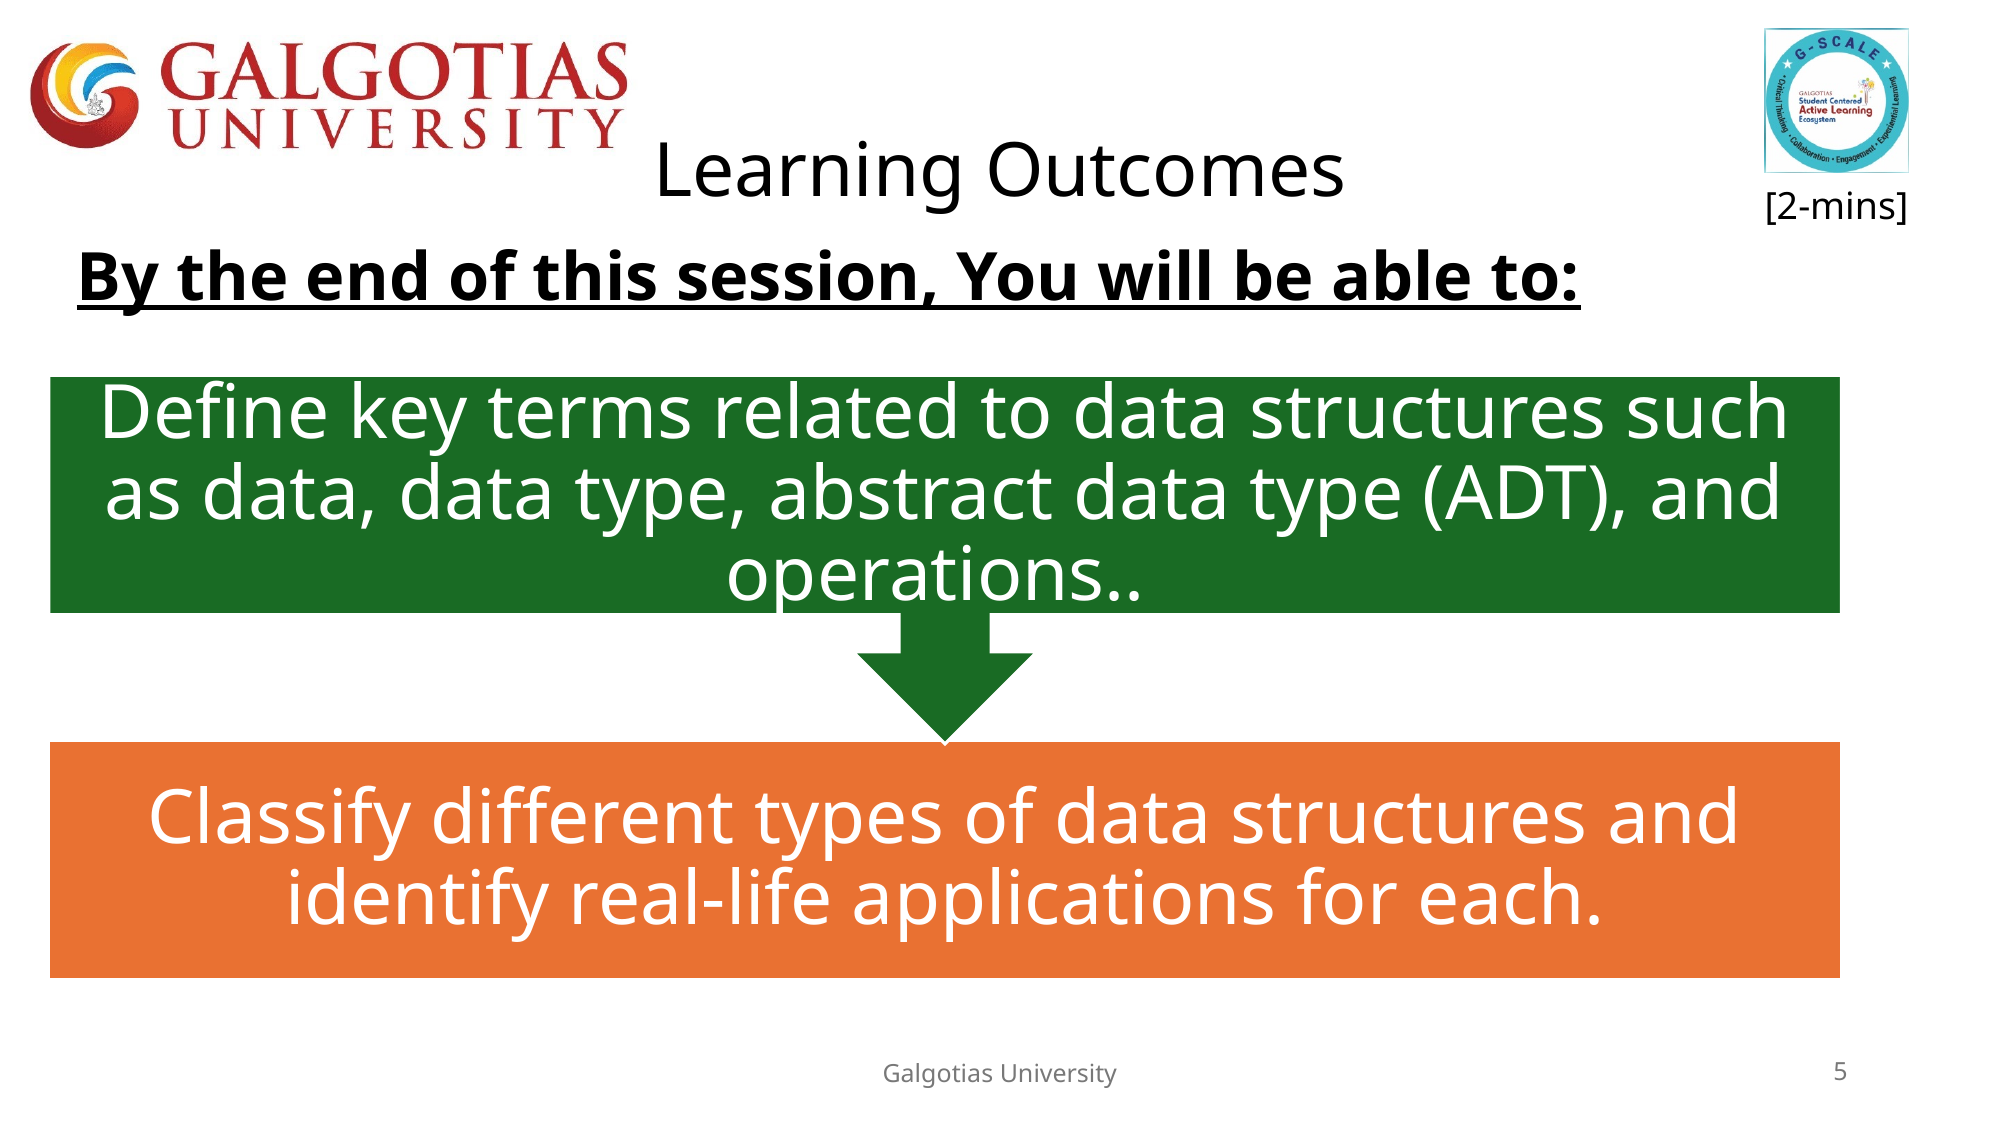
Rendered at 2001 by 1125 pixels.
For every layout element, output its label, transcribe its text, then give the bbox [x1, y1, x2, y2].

list By the end of this session, You will be able to: [61, 235, 1837, 373]
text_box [48, 374, 1842, 981]
footer Galgotias University [662, 1042, 1338, 1103]
title Learning Outcomes [638, 79, 1462, 235]
picture [16, 34, 641, 158]
picture [1764, 28, 1909, 173]
text_box [2-mins] [1749, 174, 1924, 235]
slide_number 5 [1412, 1042, 1863, 1103]
